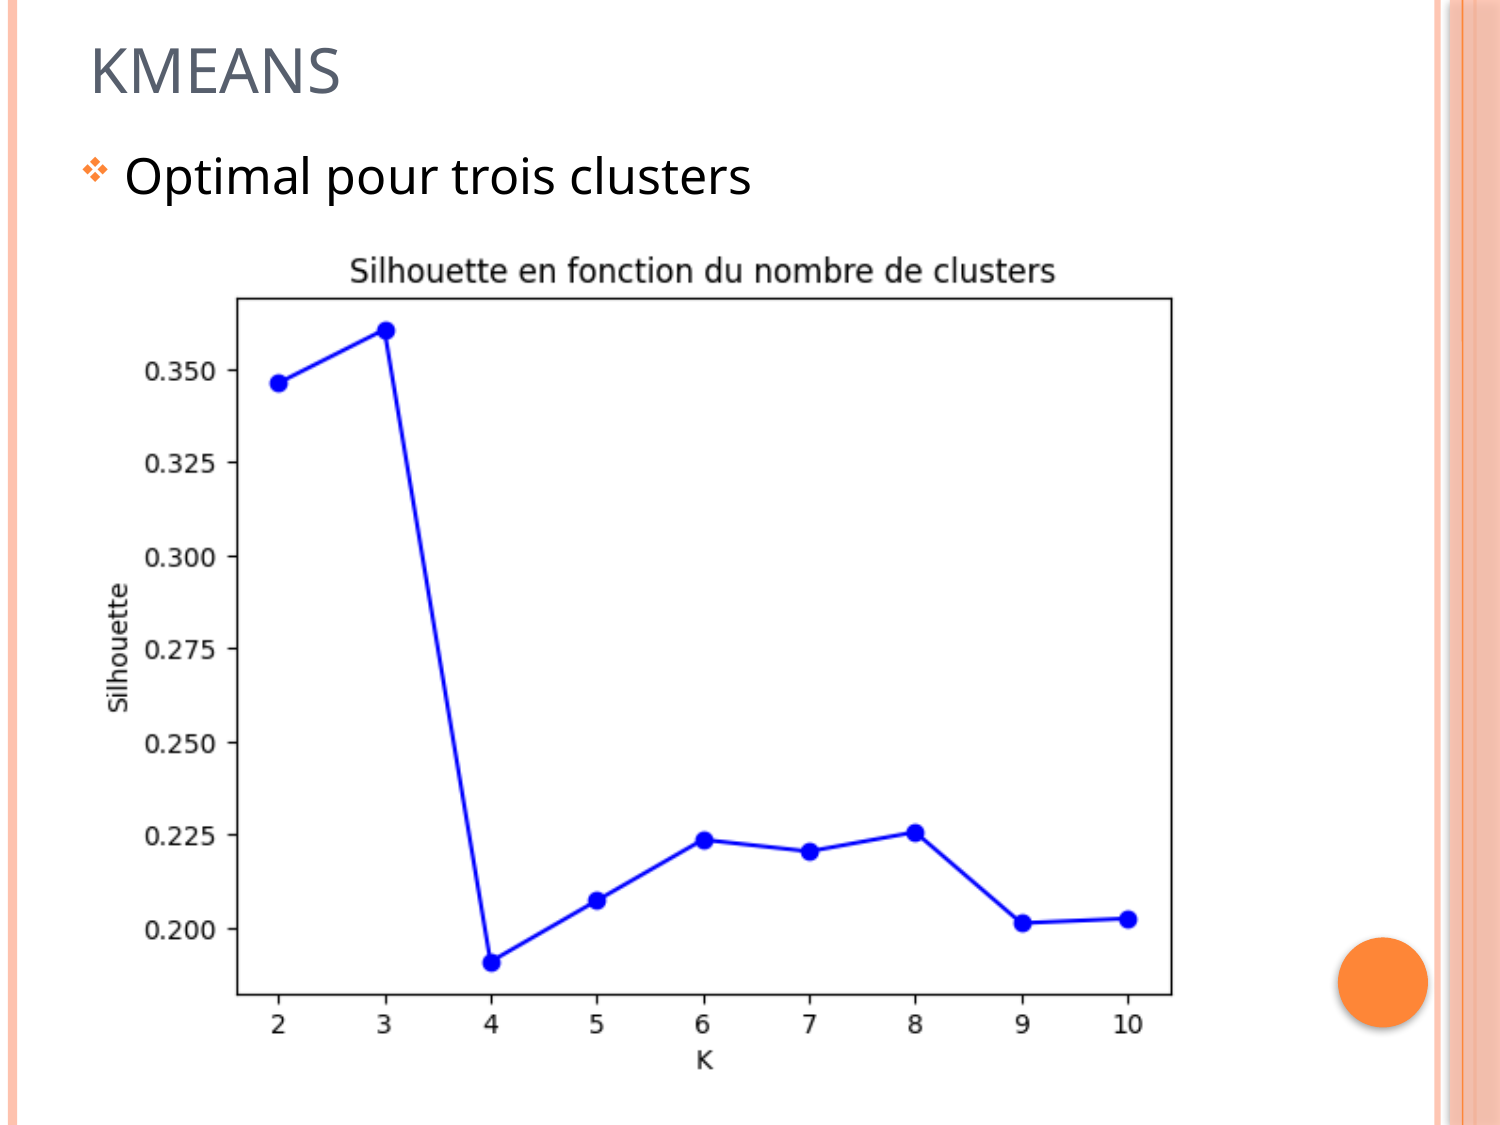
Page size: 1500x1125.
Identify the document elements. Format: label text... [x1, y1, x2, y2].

title Kmeans [75, 9, 1300, 114]
text_box Optimal pour trois clusters [64, 137, 1376, 212]
picture [87, 237, 1188, 1095]
